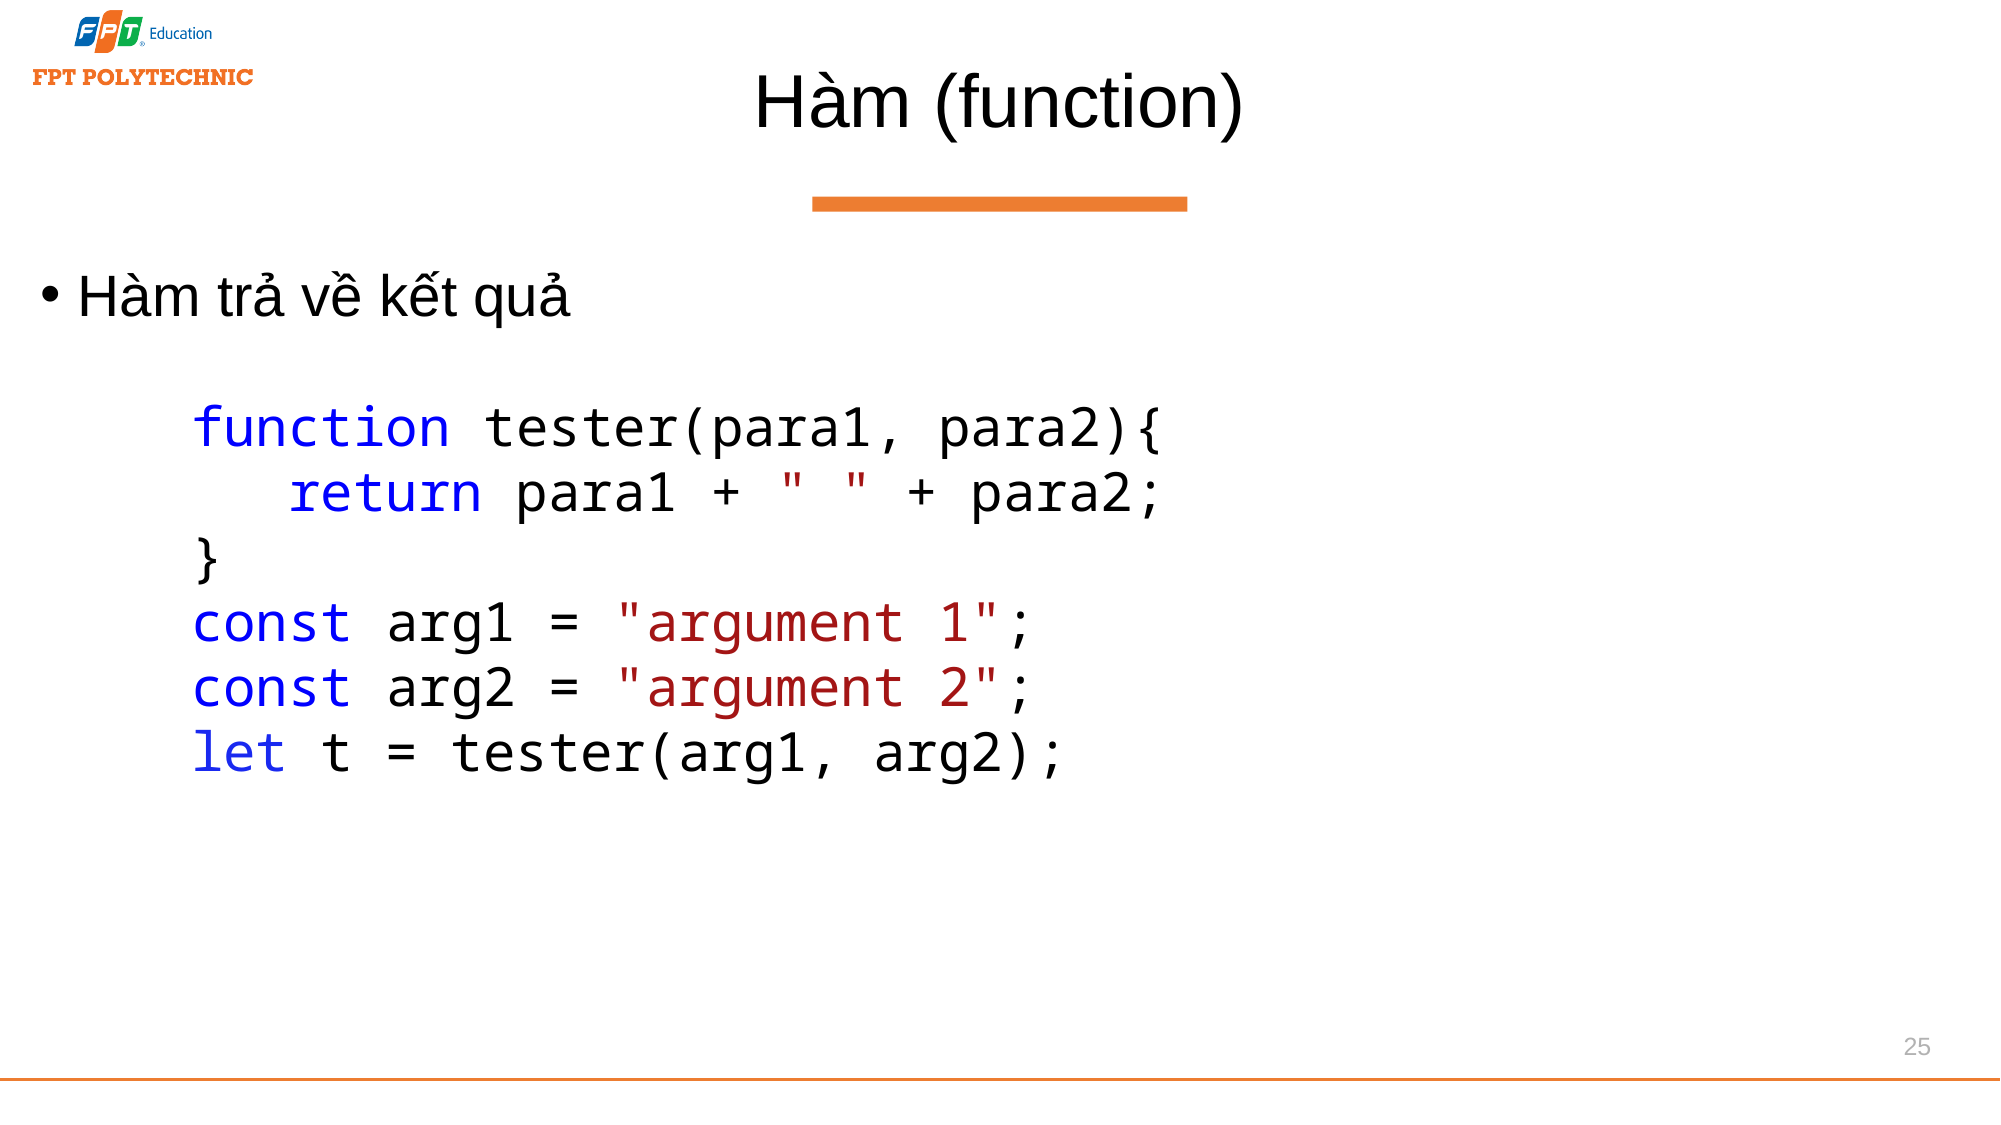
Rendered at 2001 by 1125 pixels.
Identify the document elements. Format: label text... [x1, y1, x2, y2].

title Hàm (function) [0, 0, 2000, 212]
slide_number 25 [1496, 1015, 1947, 1075]
text_box function tester(para1, para2){ return para1 + " " + para2; } const arg1 = "argument 1"; const arg2 = "argument 2"; let t = tester(arg1, arg2); [176, 384, 1520, 790]
list Hàm trả về kết quả [25, 258, 1947, 1016]
